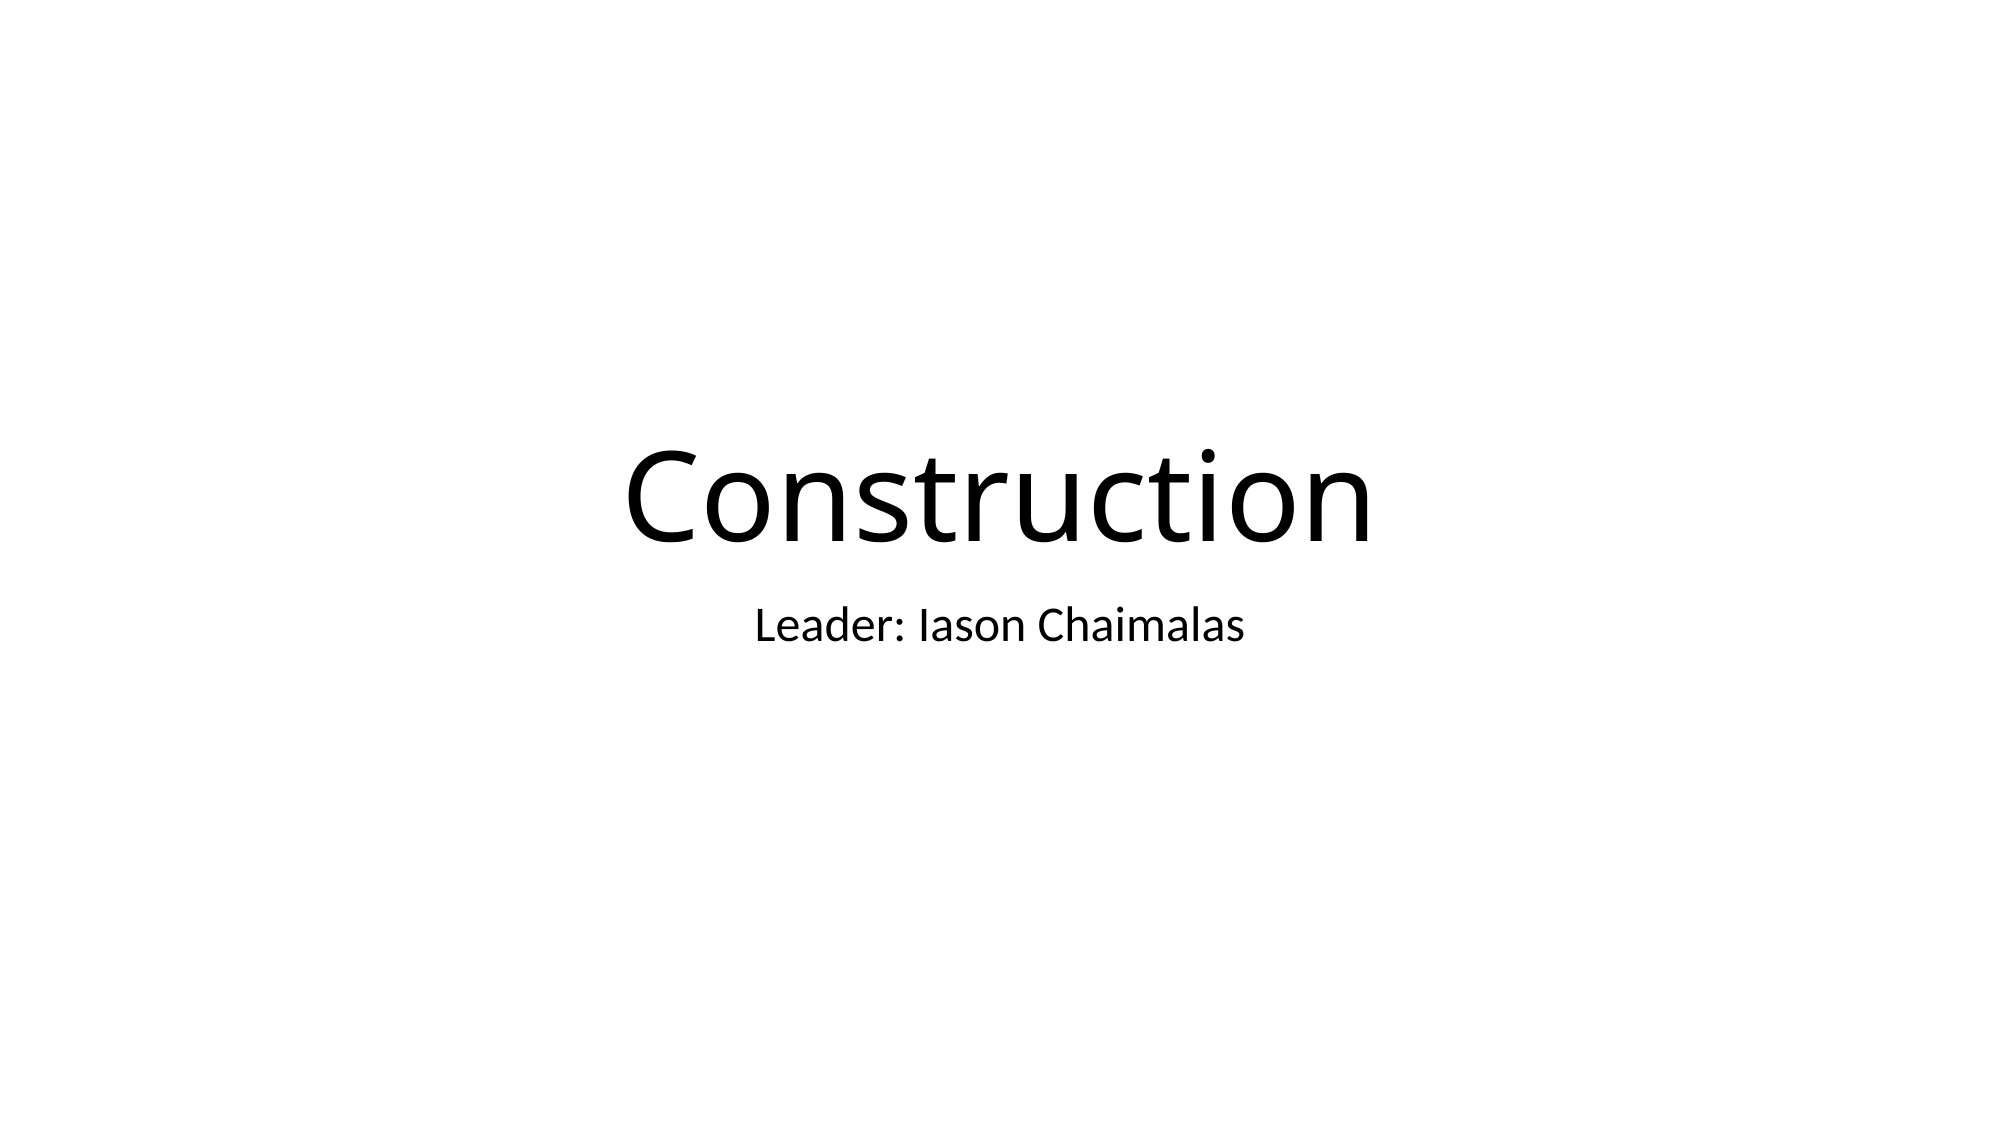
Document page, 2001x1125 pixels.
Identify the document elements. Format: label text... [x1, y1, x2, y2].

title Construction [249, 184, 1750, 576]
subtitle Leader: Iason Chaimalas [249, 590, 1750, 863]
